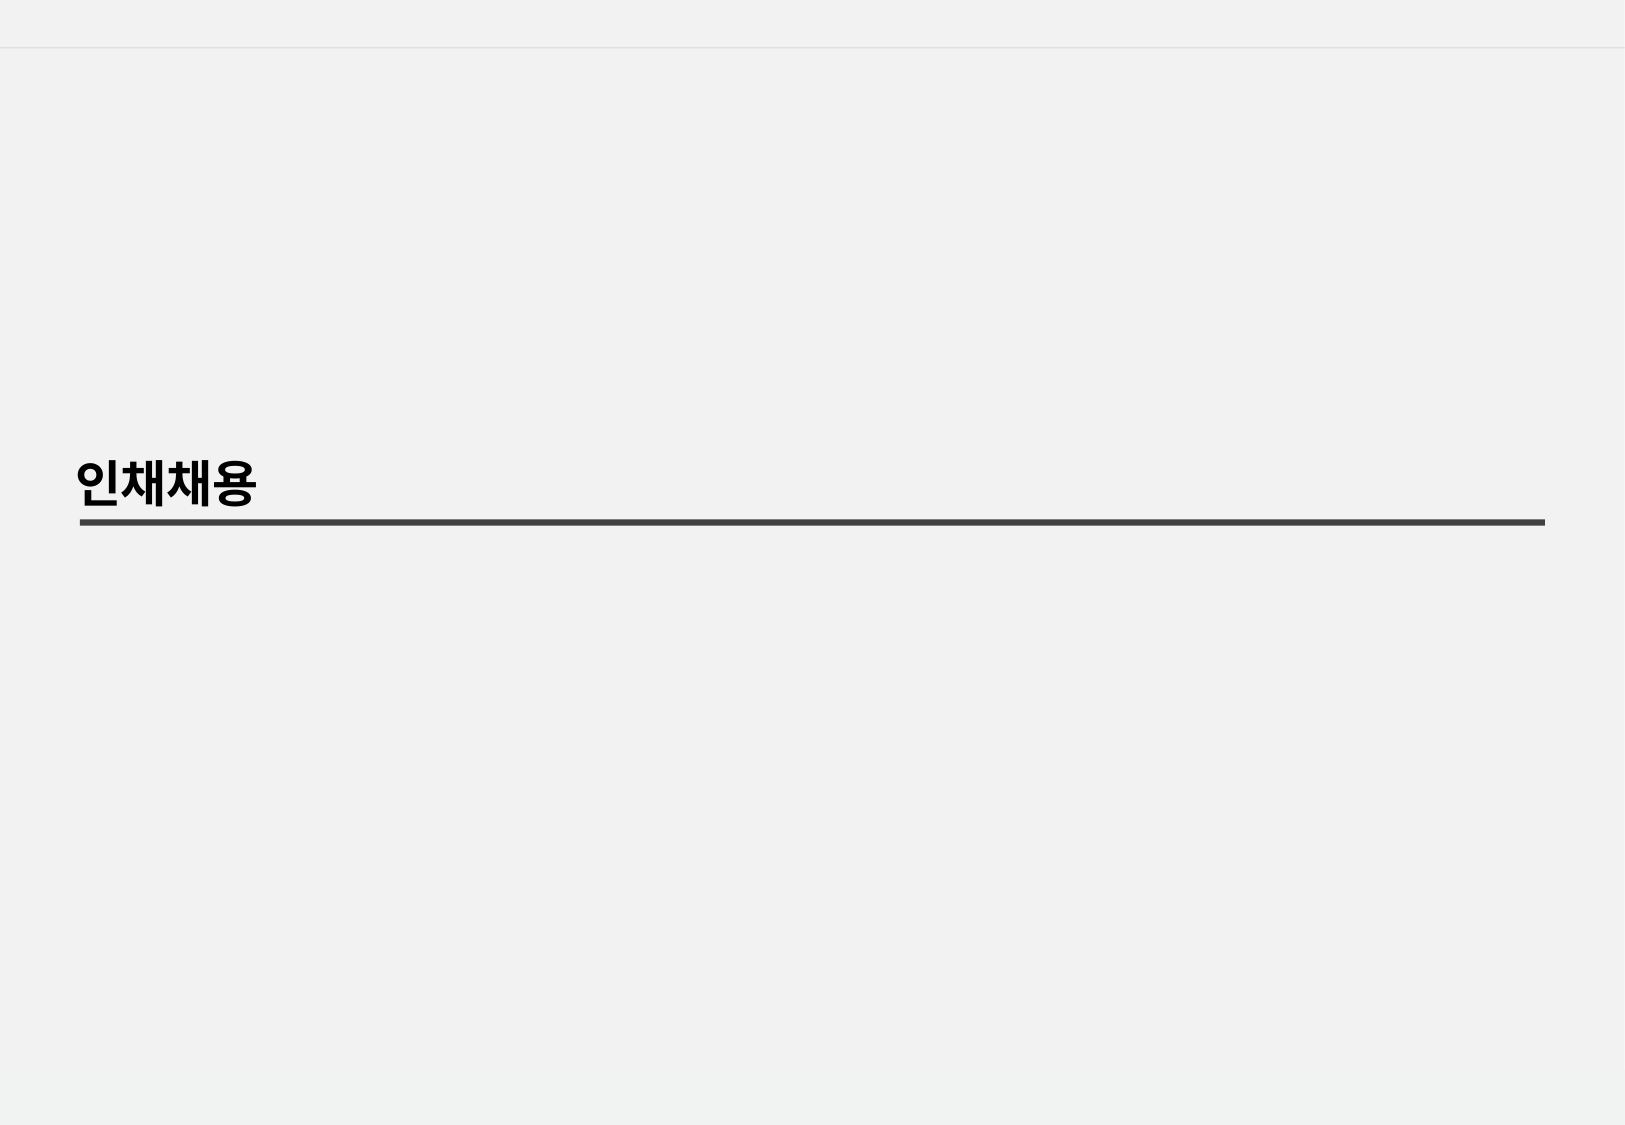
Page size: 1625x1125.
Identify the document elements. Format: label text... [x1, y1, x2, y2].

list 인채채용 [60, 444, 742, 521]
